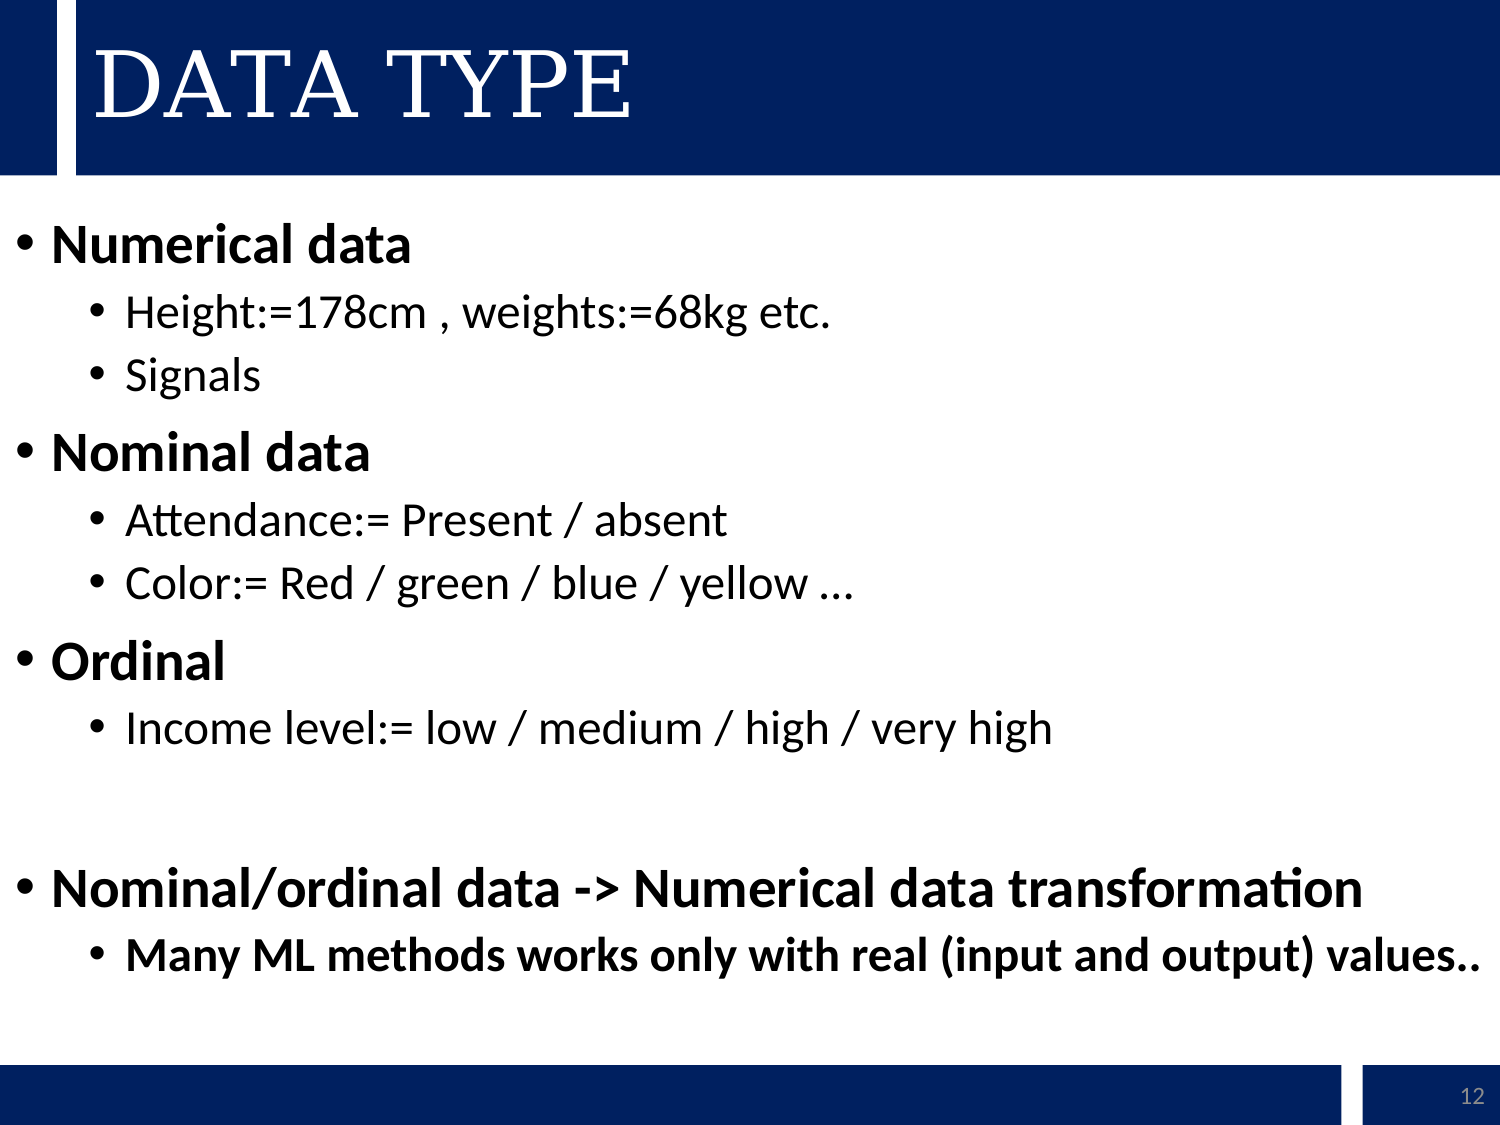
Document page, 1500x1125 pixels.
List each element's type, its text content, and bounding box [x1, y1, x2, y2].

list Numerical data Height:=178cm , weights:=68kg etc. Signals Nominal data Attendance:= Present / absent Color:= Red / green / blue / yellow … Ordinal Income level:= low / medium / high / very high Nominal/ordinal data -> Numerical data transformation Many ML methods works only with real (input and output) values.. [0, 207, 1500, 1010]
footer [0, 1065, 1342, 1125]
slide_number 12 [1362, 1065, 1500, 1125]
title DATA TYPE [76, 0, 1500, 176]
